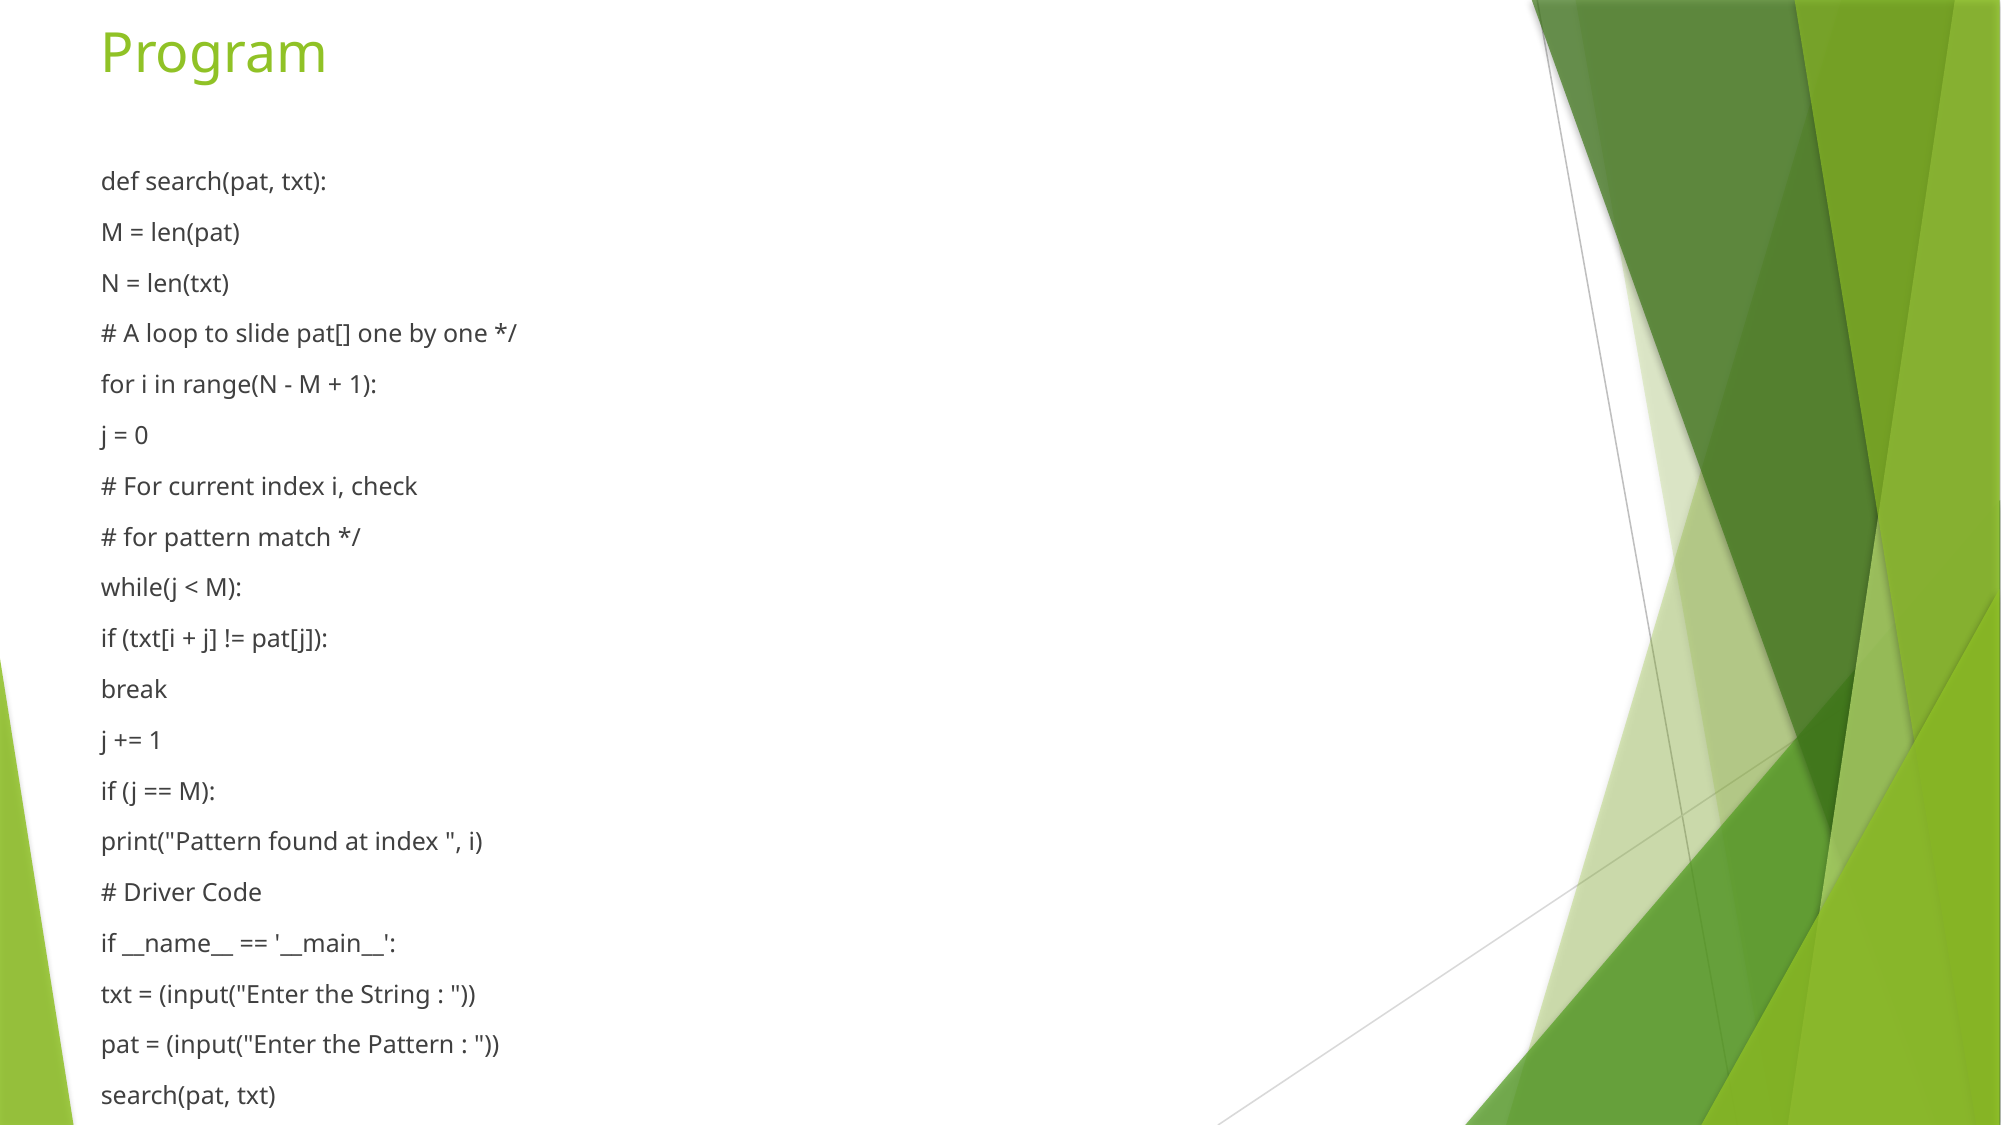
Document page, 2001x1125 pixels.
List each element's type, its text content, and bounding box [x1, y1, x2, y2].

list def search(pat, txt): M = len(pat) N = len(txt) # A loop to slide pat[] one by one */ for i in range(N - M + 1): j = 0 # For current index i, check # for pattern match */ while(j < M): if (txt[i + j] != pat[j]): break j += 1 if (j == M): print("Pattern found at index ", i) # Driver Code if __name__ == '__main__': txt = (input("Enter the String : ")) pat = (input("Enter the Pattern : ")) search(pat, txt) [85, 157, 1496, 1125]
title Program [85, 9, 1496, 157]
